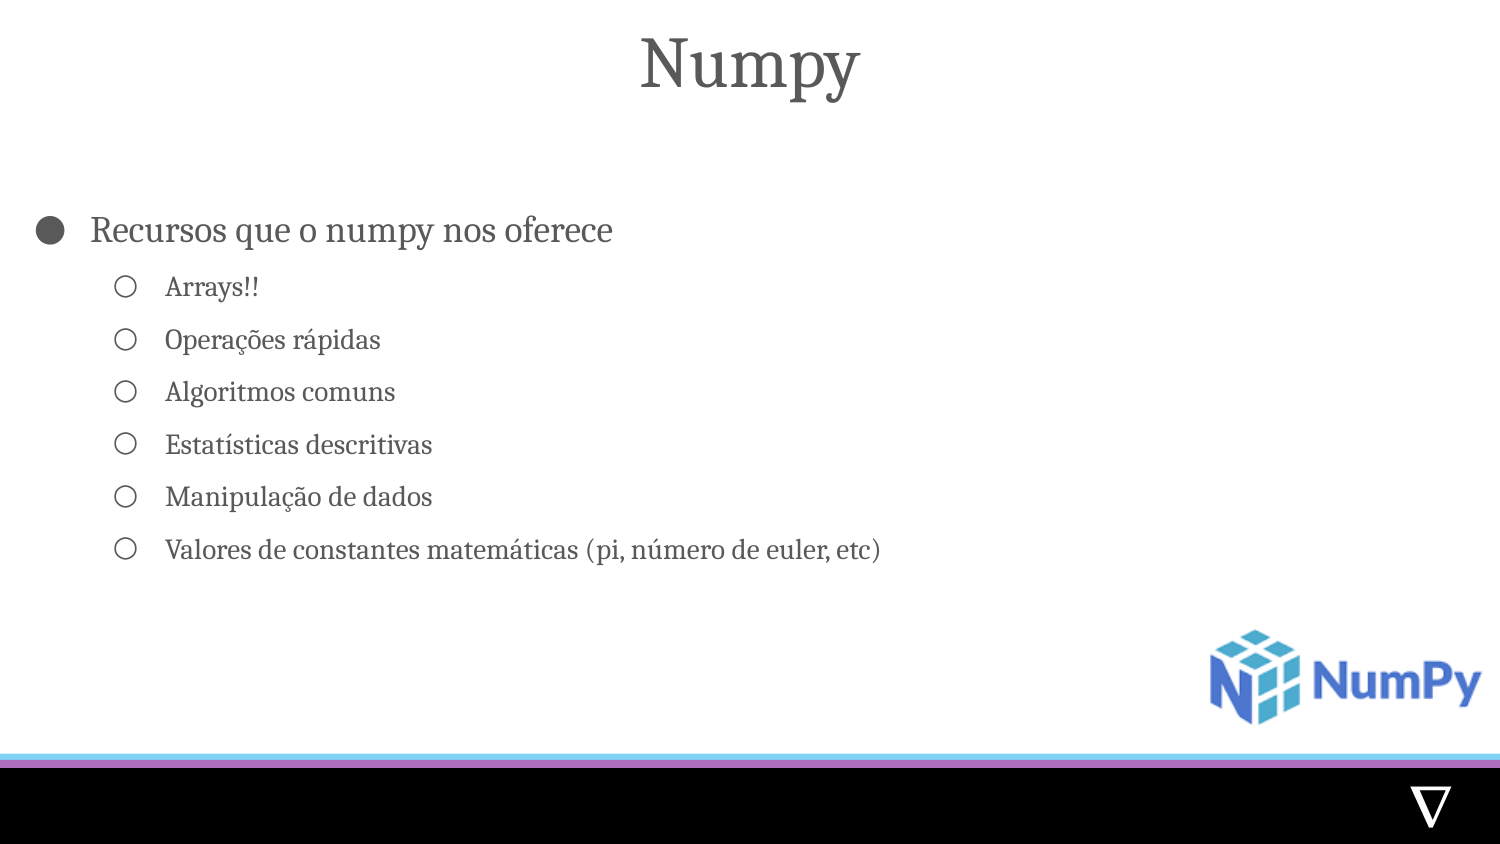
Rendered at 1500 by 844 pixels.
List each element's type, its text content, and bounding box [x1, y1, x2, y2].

picture [1192, 608, 1500, 748]
title Numpy [51, 0, 1449, 94]
picture [1405, 781, 1455, 831]
list Recursos que o numpy nos oferece Arrays!! Operações rápidas Algoritmos comuns Estatísticas descritivas Manipulação de dados Valores de constantes matemáticas (pi, número de euler, etc) [0, 100, 1500, 747]
